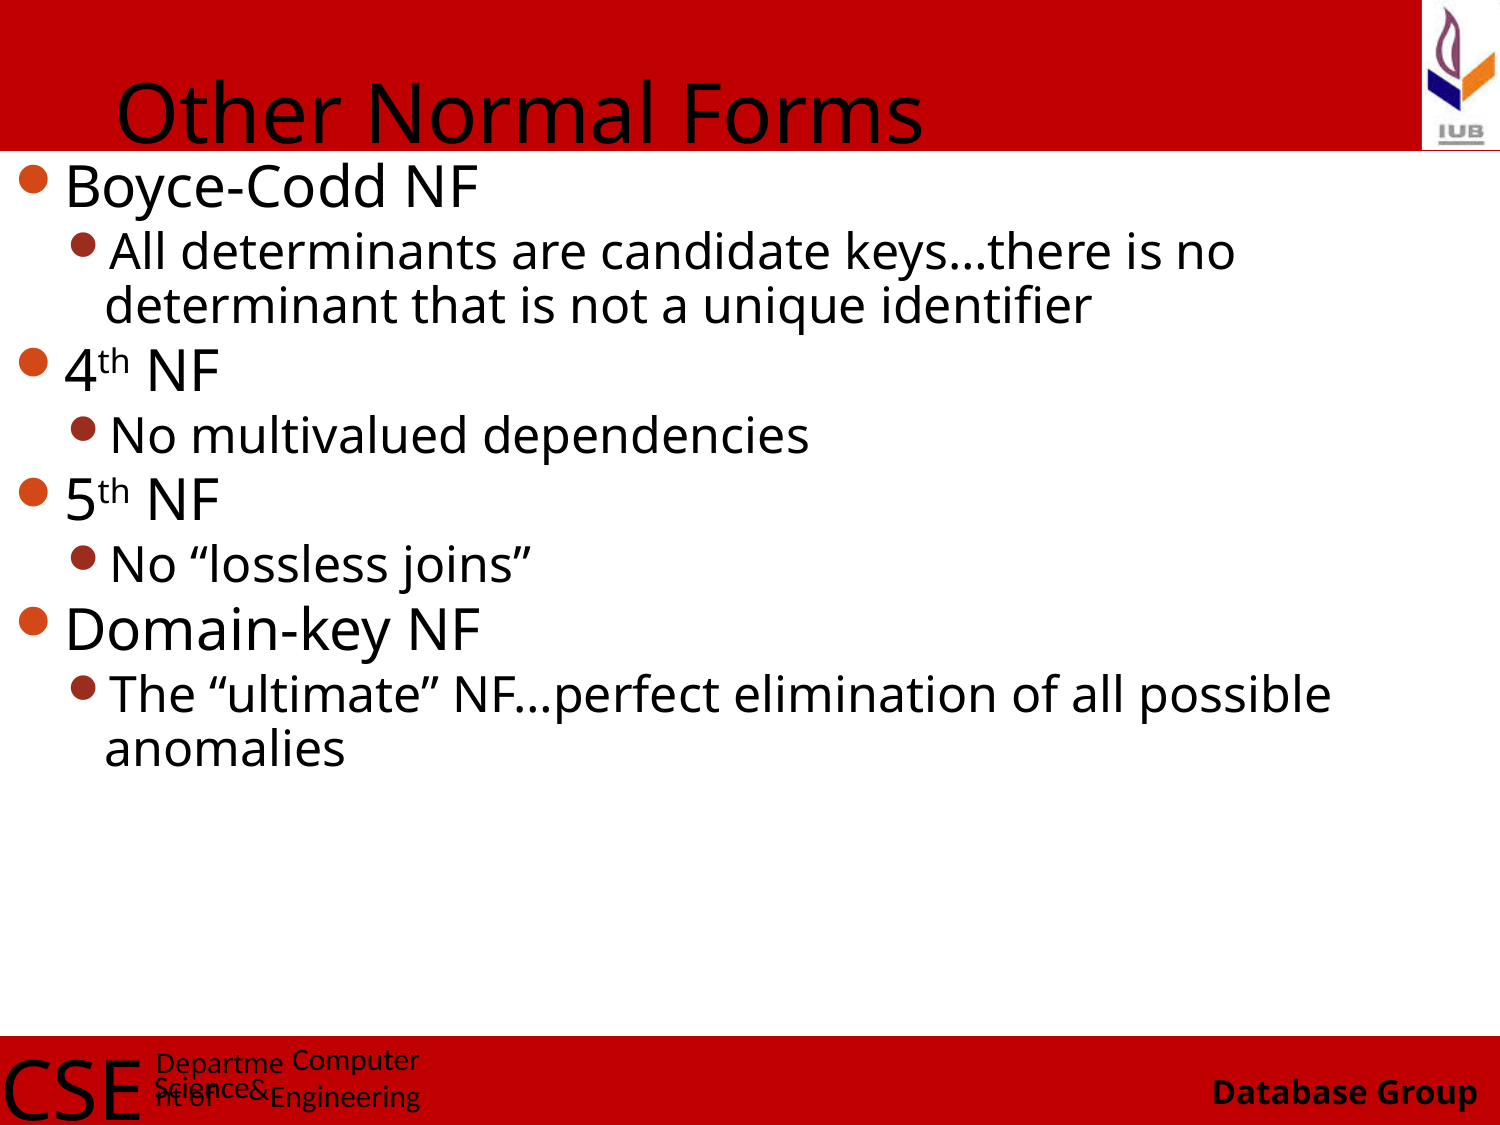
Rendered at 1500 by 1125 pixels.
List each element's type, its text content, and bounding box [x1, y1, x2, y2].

picture [1421, 0, 1500, 149]
title Other Normal Forms [99, 0, 1388, 149]
list Boyce-Codd NF All determinants are candidate keys…there is no determinant that is not a unique identifier 4th NF No multivalued dependencies 5th NF No “lossless joins” Domain-key NF The “ultimate” NF…perfect elimination of all possible anomalies [0, 149, 1500, 1038]
